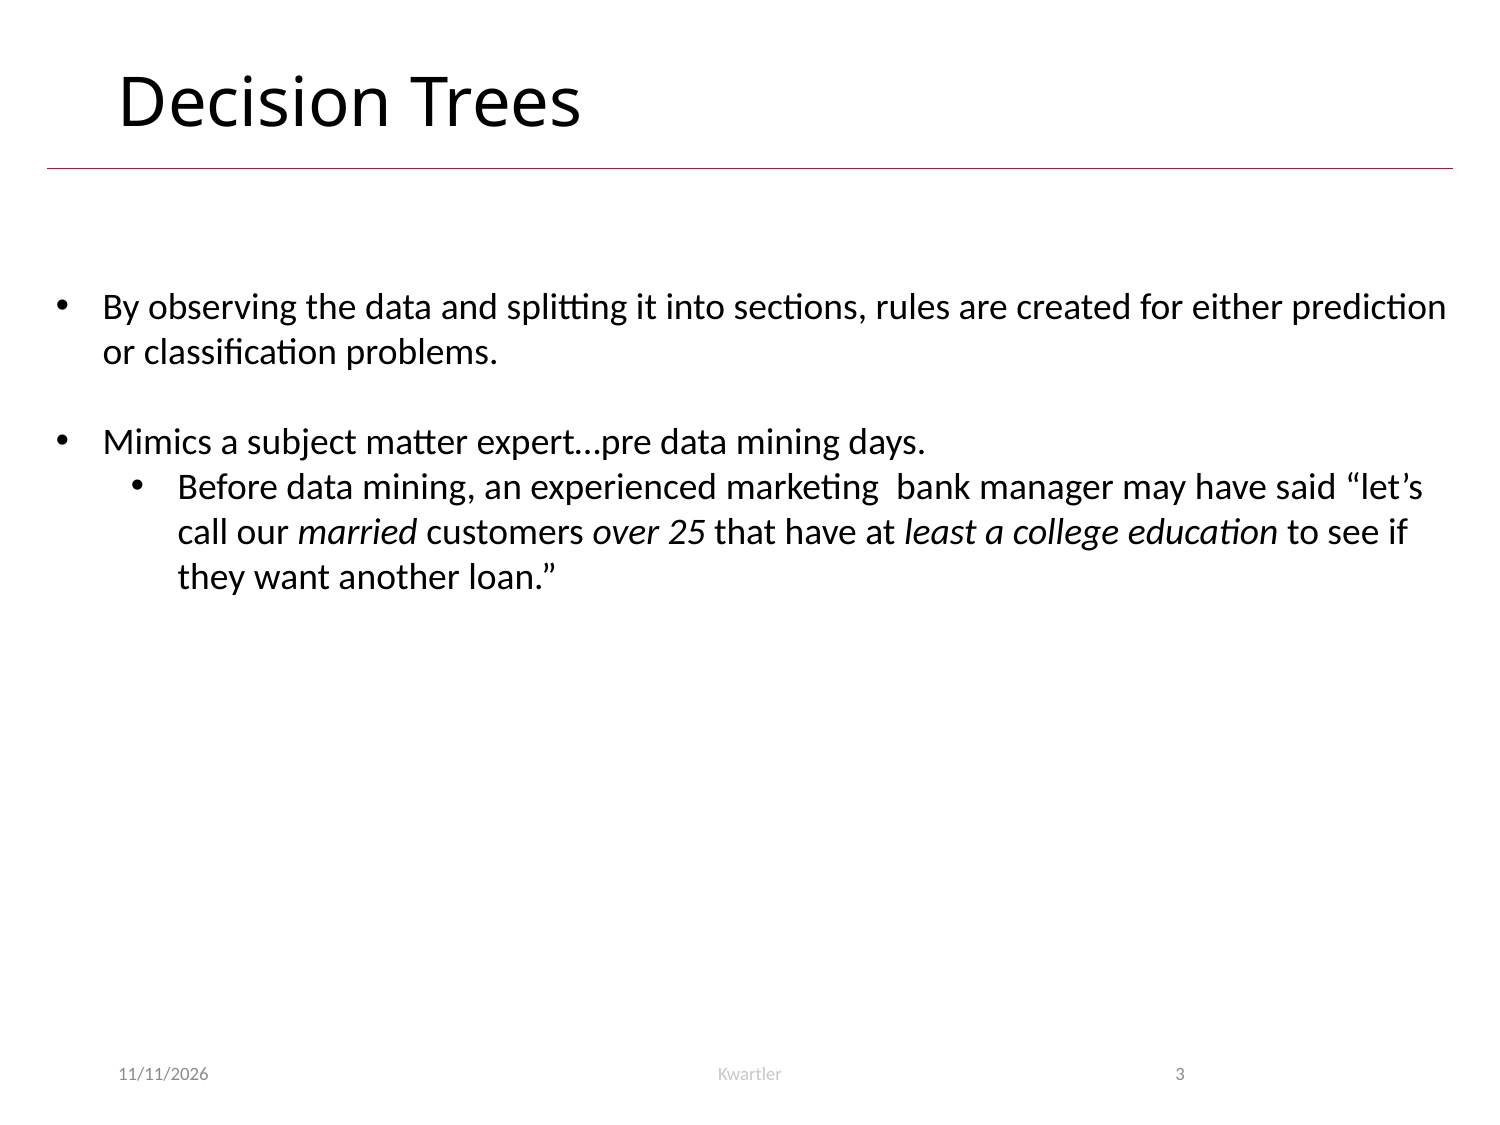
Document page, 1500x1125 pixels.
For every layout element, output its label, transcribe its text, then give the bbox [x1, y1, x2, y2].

footer Kwartler [496, 1042, 1004, 1103]
text_box By observing the data and splitting it into sections, rules are created for either prediction or classification problems. Mimics a subject matter expert…pre data mining days. Before data mining, an experienced marketing bank manager may have said “let’s call our married customers over 25 that have at least a college education to see if they want another loan.” [41, 274, 1475, 650]
title Decision Trees [103, 59, 1397, 157]
slide_number 3 [1059, 1042, 1200, 1103]
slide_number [103, 1042, 441, 1103]
